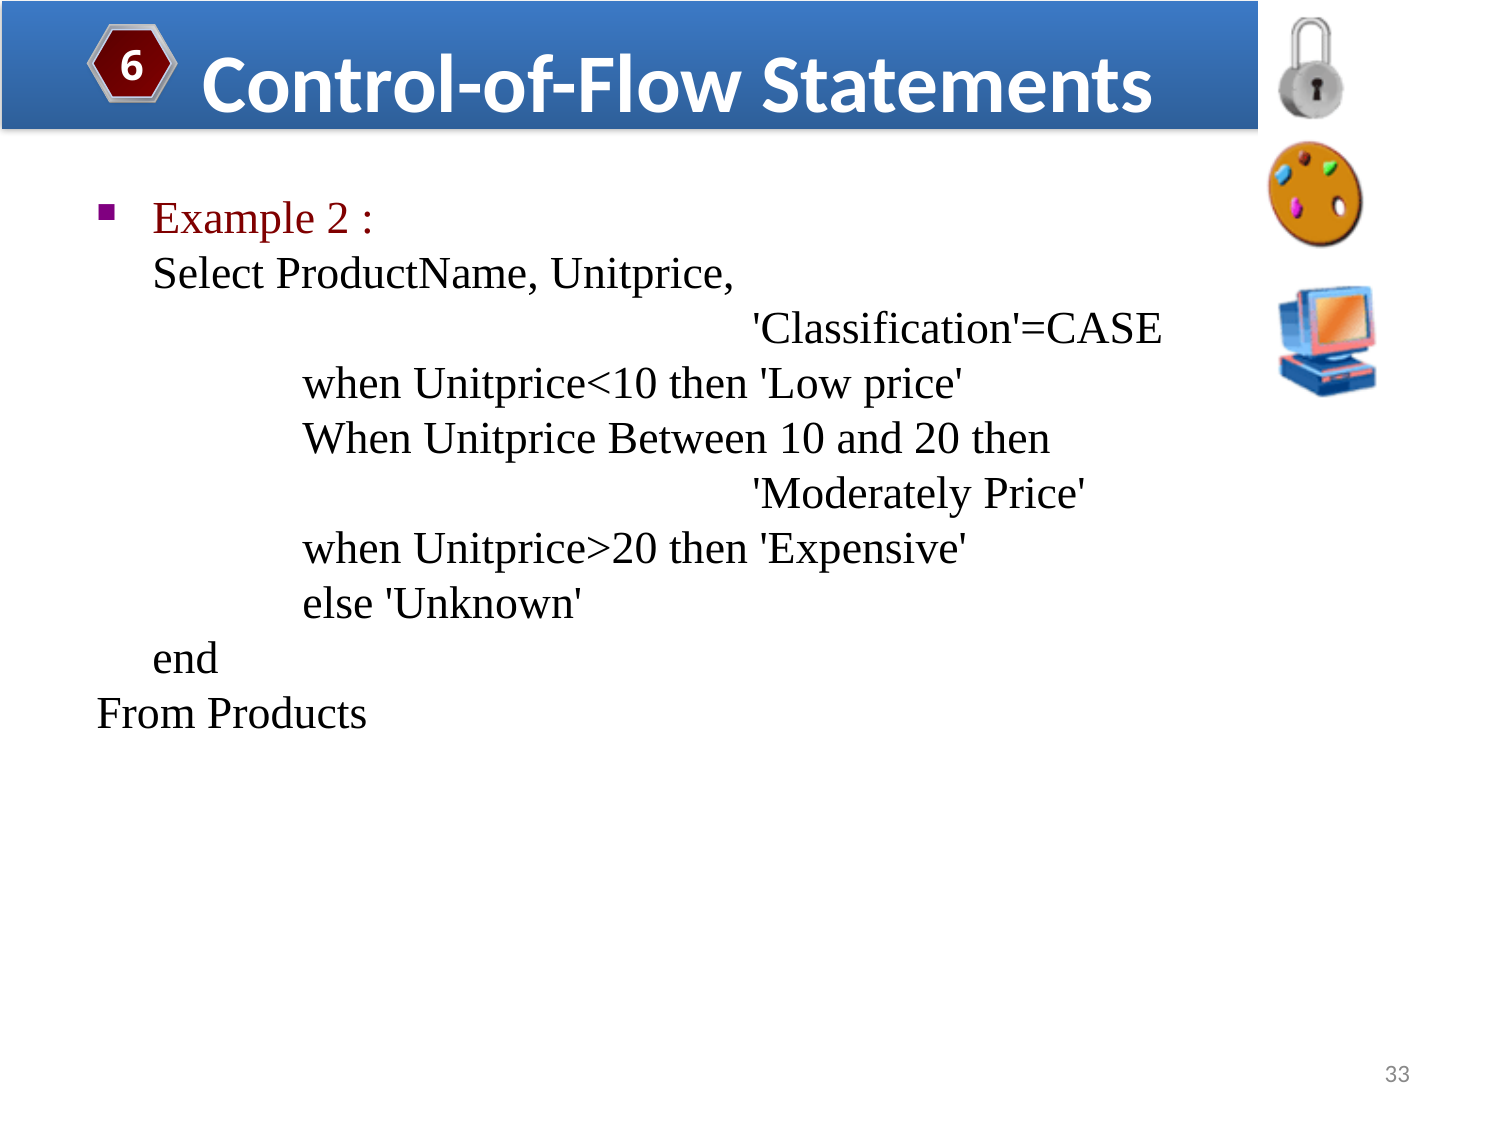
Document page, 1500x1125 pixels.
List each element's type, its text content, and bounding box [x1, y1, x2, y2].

text_box Control-of-Flow Statements [187, 21, 1252, 137]
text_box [87, 24, 178, 104]
slide_number 33 [1074, 1042, 1425, 1103]
text_box [2, 1, 1254, 129]
text_box Example 2 : Select ProductName, Unitprice, 'Classification'=CASE when Unitprice<10 then 'Low price' When Unitprice Between 10 and 20 then 'Moderately Price' when Unitprice>20 then 'Expensive' else 'Unknown' end From Products [81, 180, 1275, 581]
picture [1257, 0, 1499, 421]
